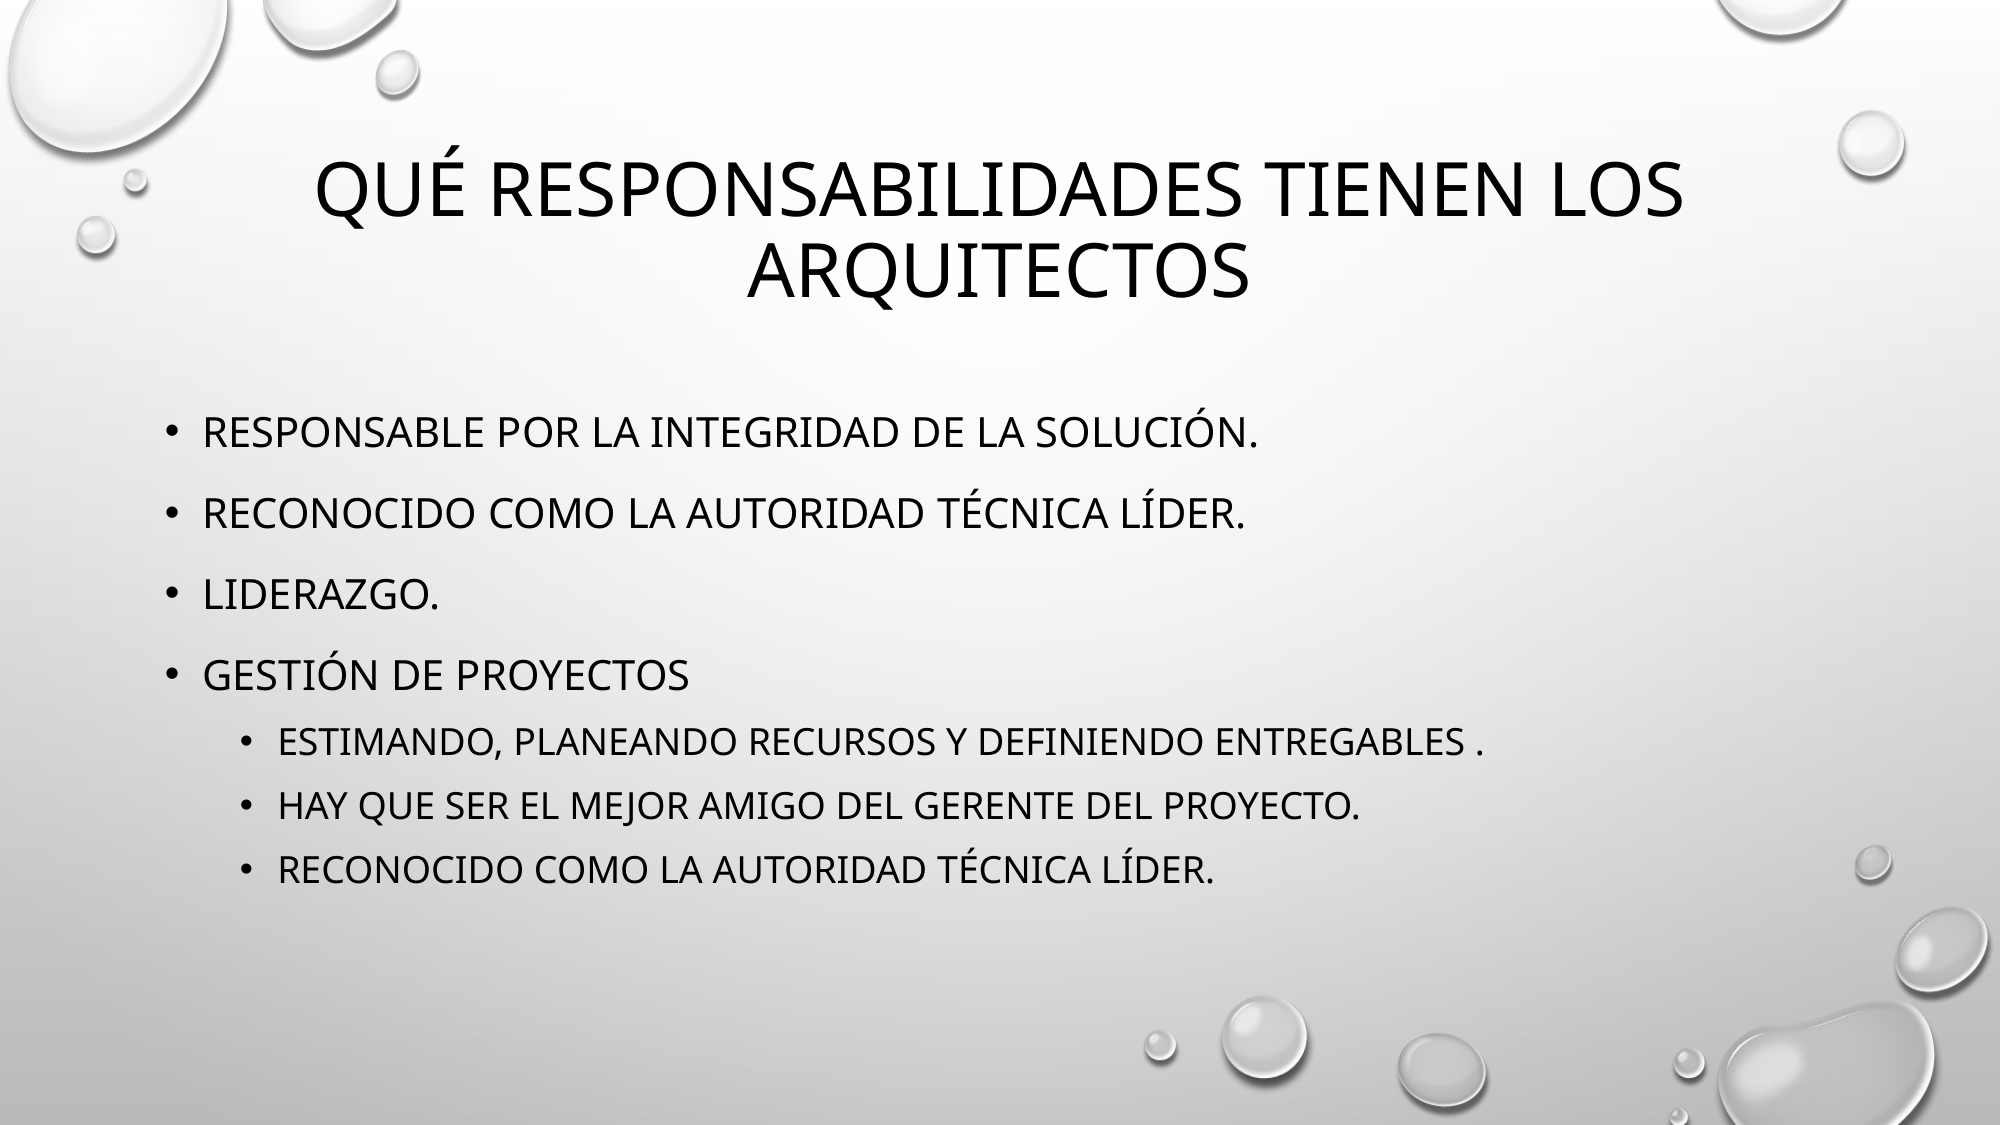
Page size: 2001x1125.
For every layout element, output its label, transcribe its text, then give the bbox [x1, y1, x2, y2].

title Qué responsabilidades tienen los arquitectos [149, 101, 1851, 364]
list Responsable por la integridad de la solución. Reconocido como la autoridad técnica líder. Liderazgo. Gestión de proyectos Estimando, planeando recursos y definiendo entregables . Hay que ser el mejor amigo del gerente del proyecto. Reconocido como la autoridad técnica líder. [149, 388, 1850, 950]
picture [0, 0, 2000, 1125]
